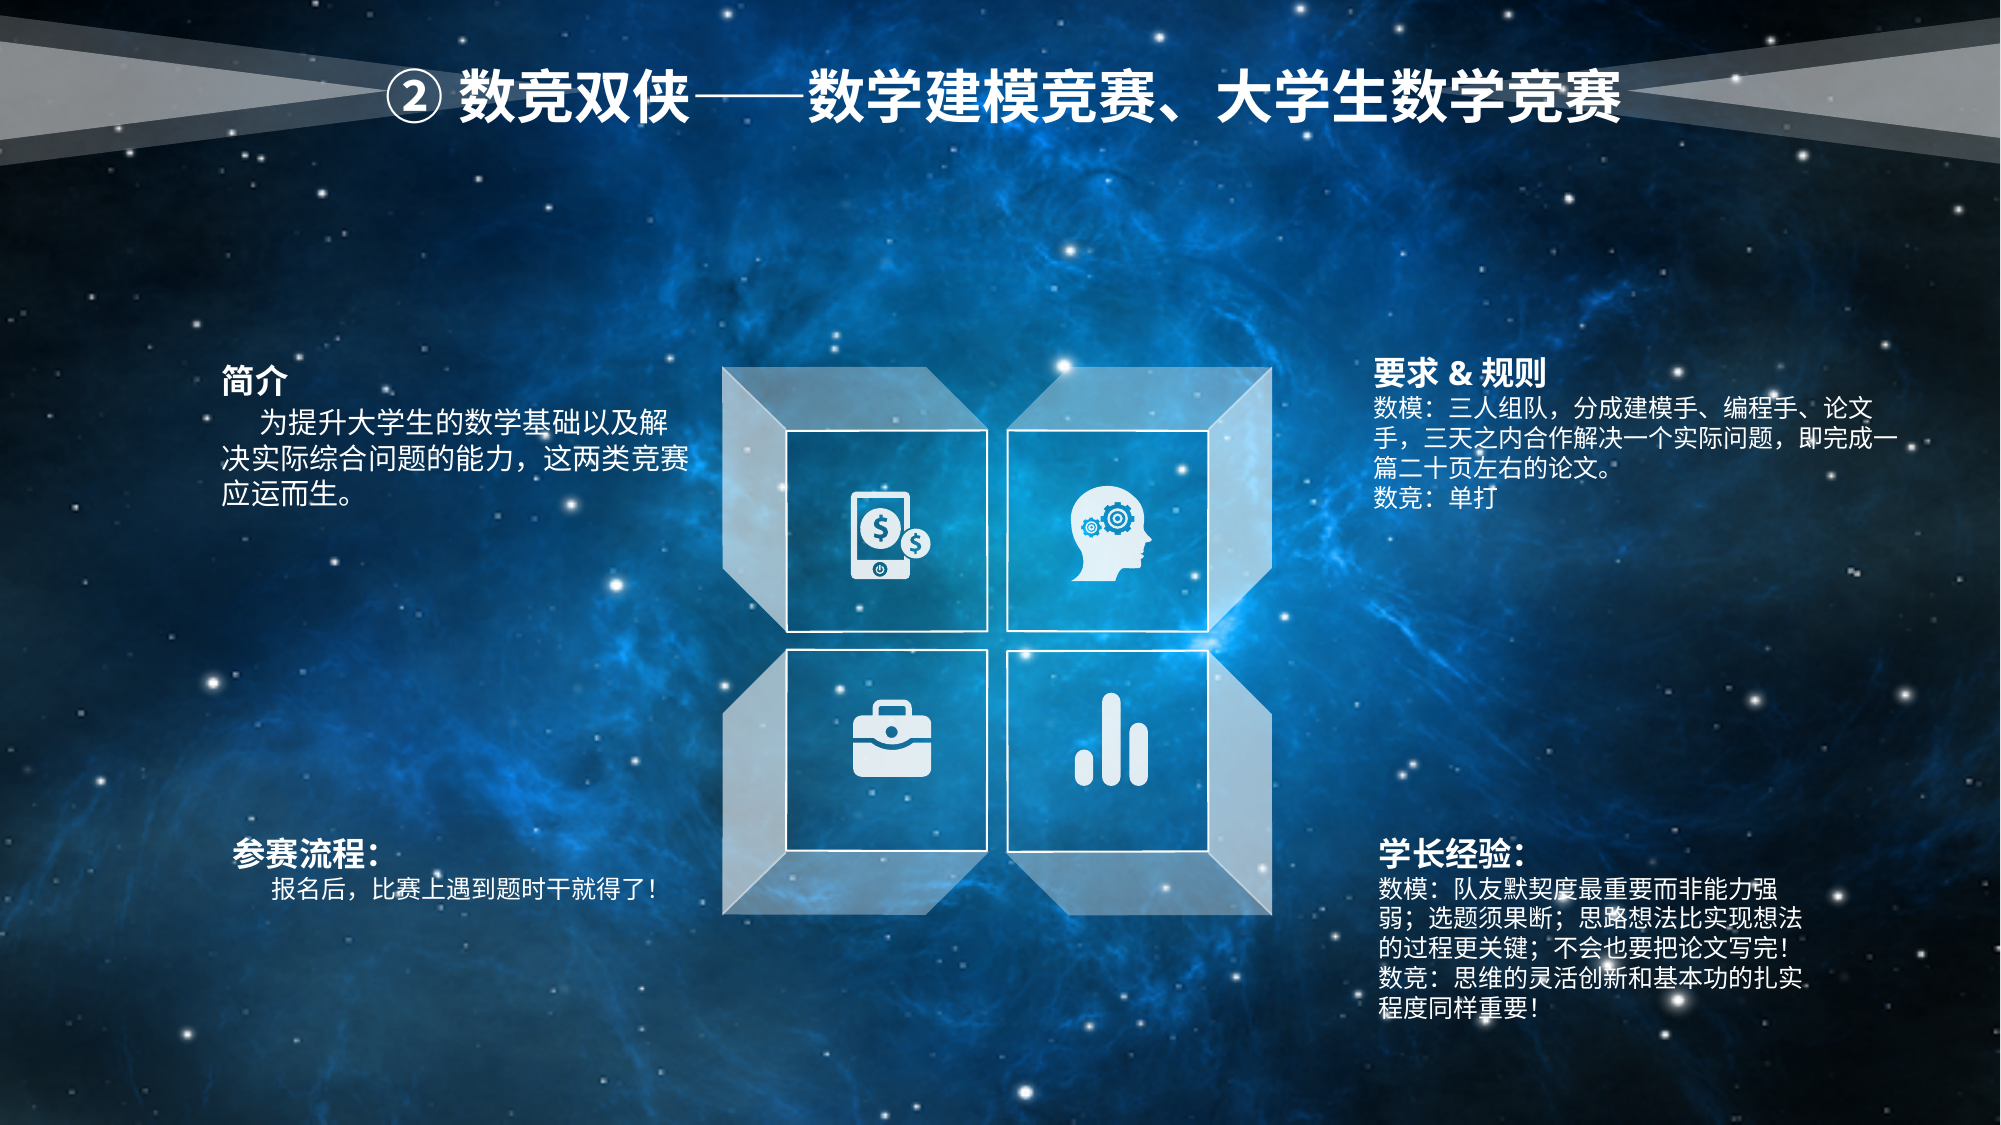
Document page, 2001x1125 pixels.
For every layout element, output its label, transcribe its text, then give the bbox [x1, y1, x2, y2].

text_box 简介 为提升大学生的数学基础以及解决实际综合问题的能力，这两类竞赛应运而生。 [207, 353, 713, 583]
text_box 学长经验： 数模：队友默契度最重要而非能力强弱；选题须果断；思路想法比实现想法的过程更关键；不会也要把论文写完！ 数竞：思维的灵活创新和基本功的扎实程度同样重要！ [1364, 825, 1837, 1066]
text_box [786, 431, 988, 632]
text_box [1004, 365, 1273, 632]
text_box ②数竞双侠——数学建模竞赛、大学生数学竞赛 [599, 44, 1417, 140]
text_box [1004, 650, 1273, 917]
text_box 参赛流程： 报名后，比赛上遇到题时干就得了！ [218, 825, 687, 946]
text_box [722, 649, 990, 916]
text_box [1422, 14, 2000, 167]
text_box [722, 366, 990, 431]
text_box [722, 370, 786, 632]
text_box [850, 491, 933, 580]
picture [0, 0, 2001, 1125]
text_box 要求&规则 数模：三人组队，分成建模手、编程手、论文手，三天之内合作解决一个实际问题，即完成一篇二十页左右的论文。 数竞：单打 [1358, 345, 1937, 555]
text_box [0, 14, 594, 167]
